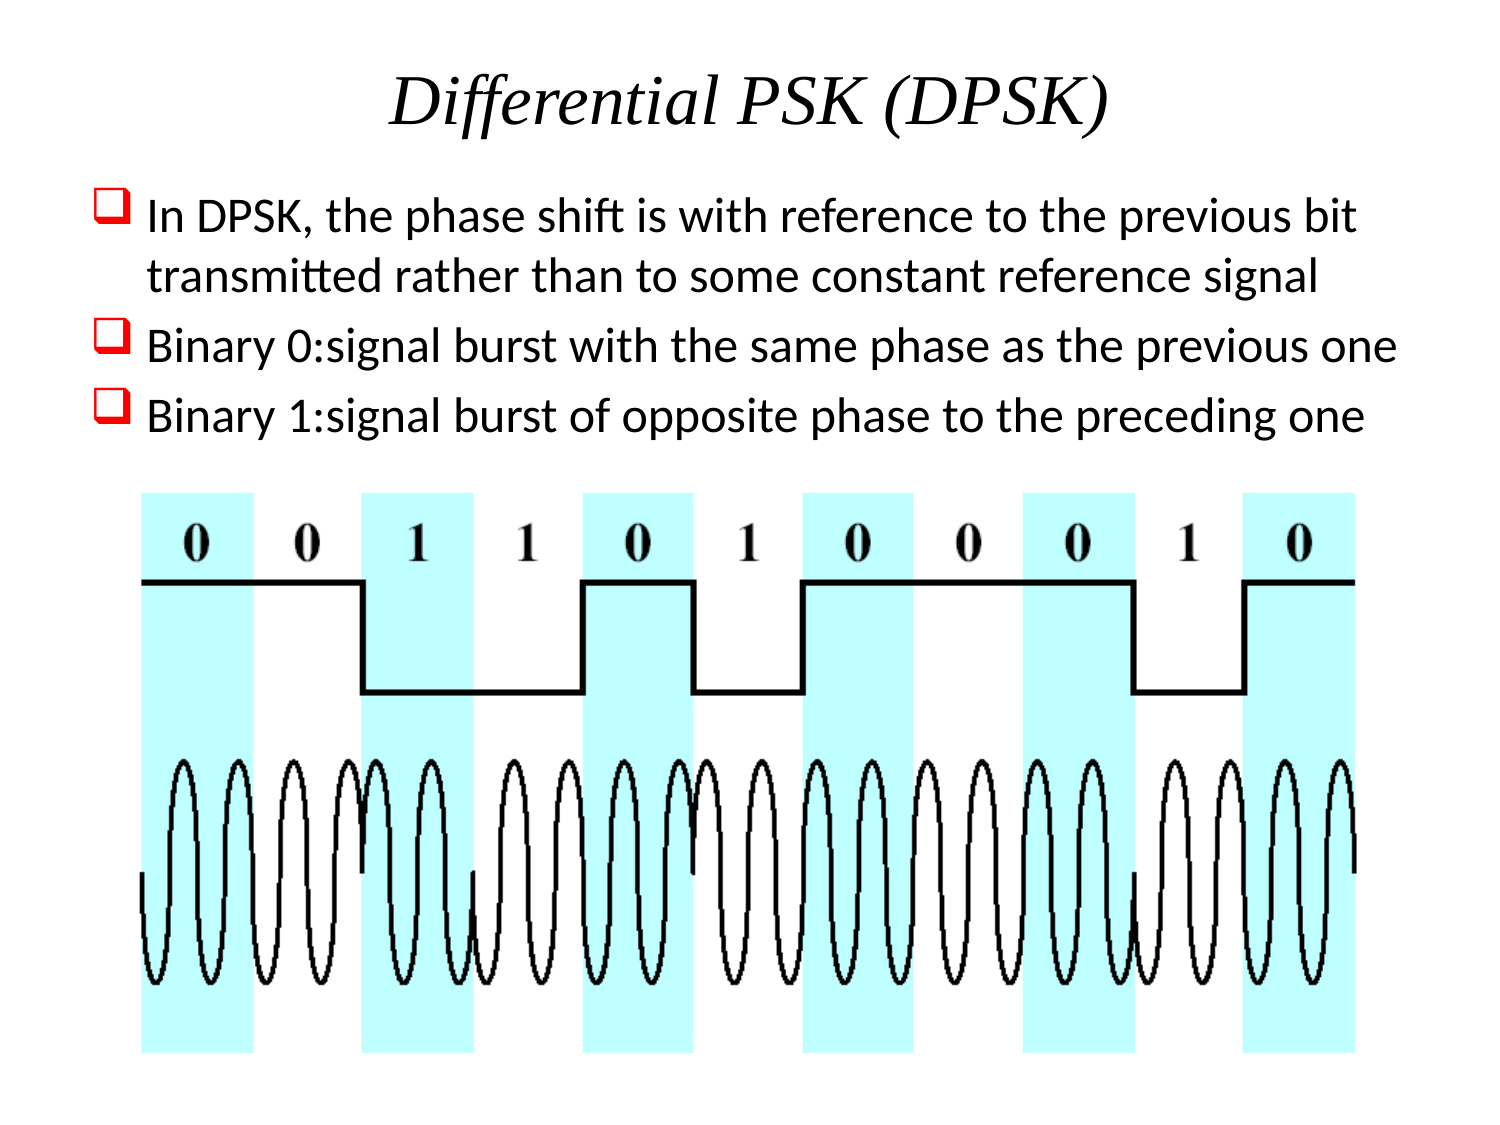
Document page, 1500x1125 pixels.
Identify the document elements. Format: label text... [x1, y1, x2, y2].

title Differential PSK (DPSK) [75, 45, 1425, 174]
list In DPSK, the phase shift is with reference to the previous bit transmitted rather than to some constant reference signal Binary 0:signal burst with the same phase as the previous one Binary 1:signal burst of opposite phase to the preceding one [75, 174, 1425, 1005]
picture [137, 487, 1363, 1059]
